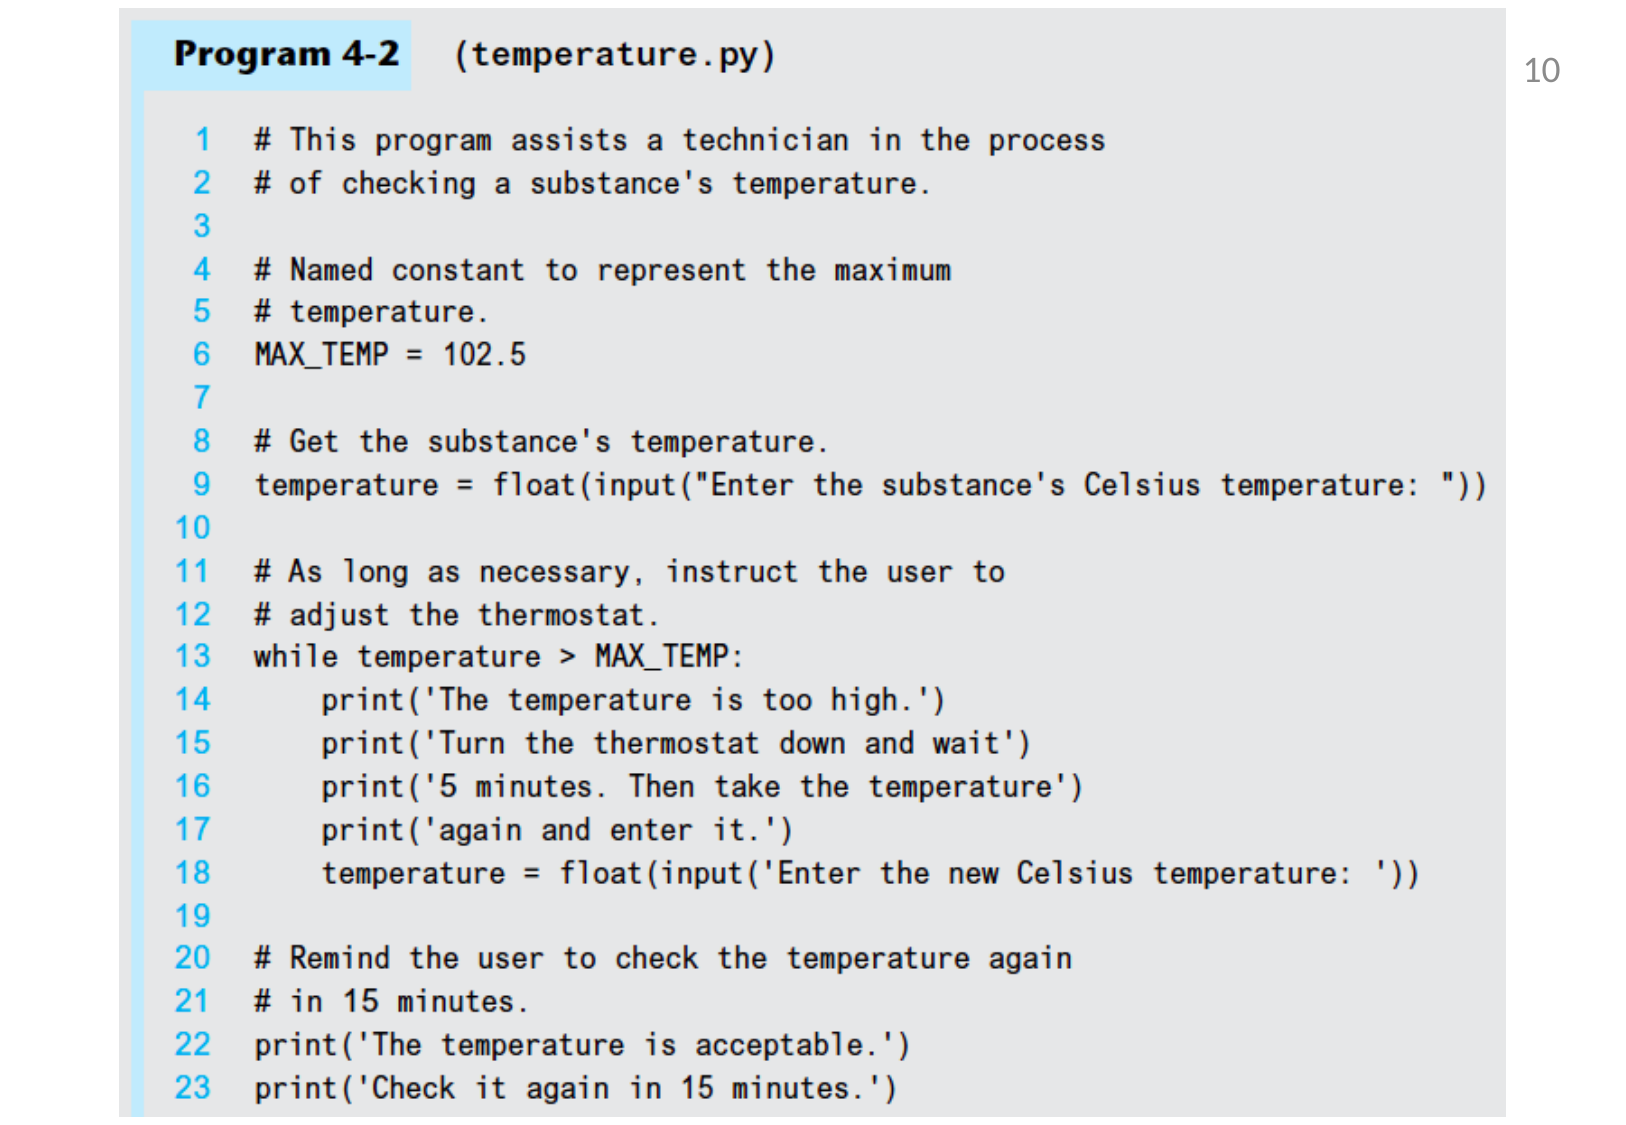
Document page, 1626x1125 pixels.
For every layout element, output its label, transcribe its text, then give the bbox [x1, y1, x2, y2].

picture [119, 8, 1506, 1117]
slide_number 10 [1506, 37, 1576, 98]
